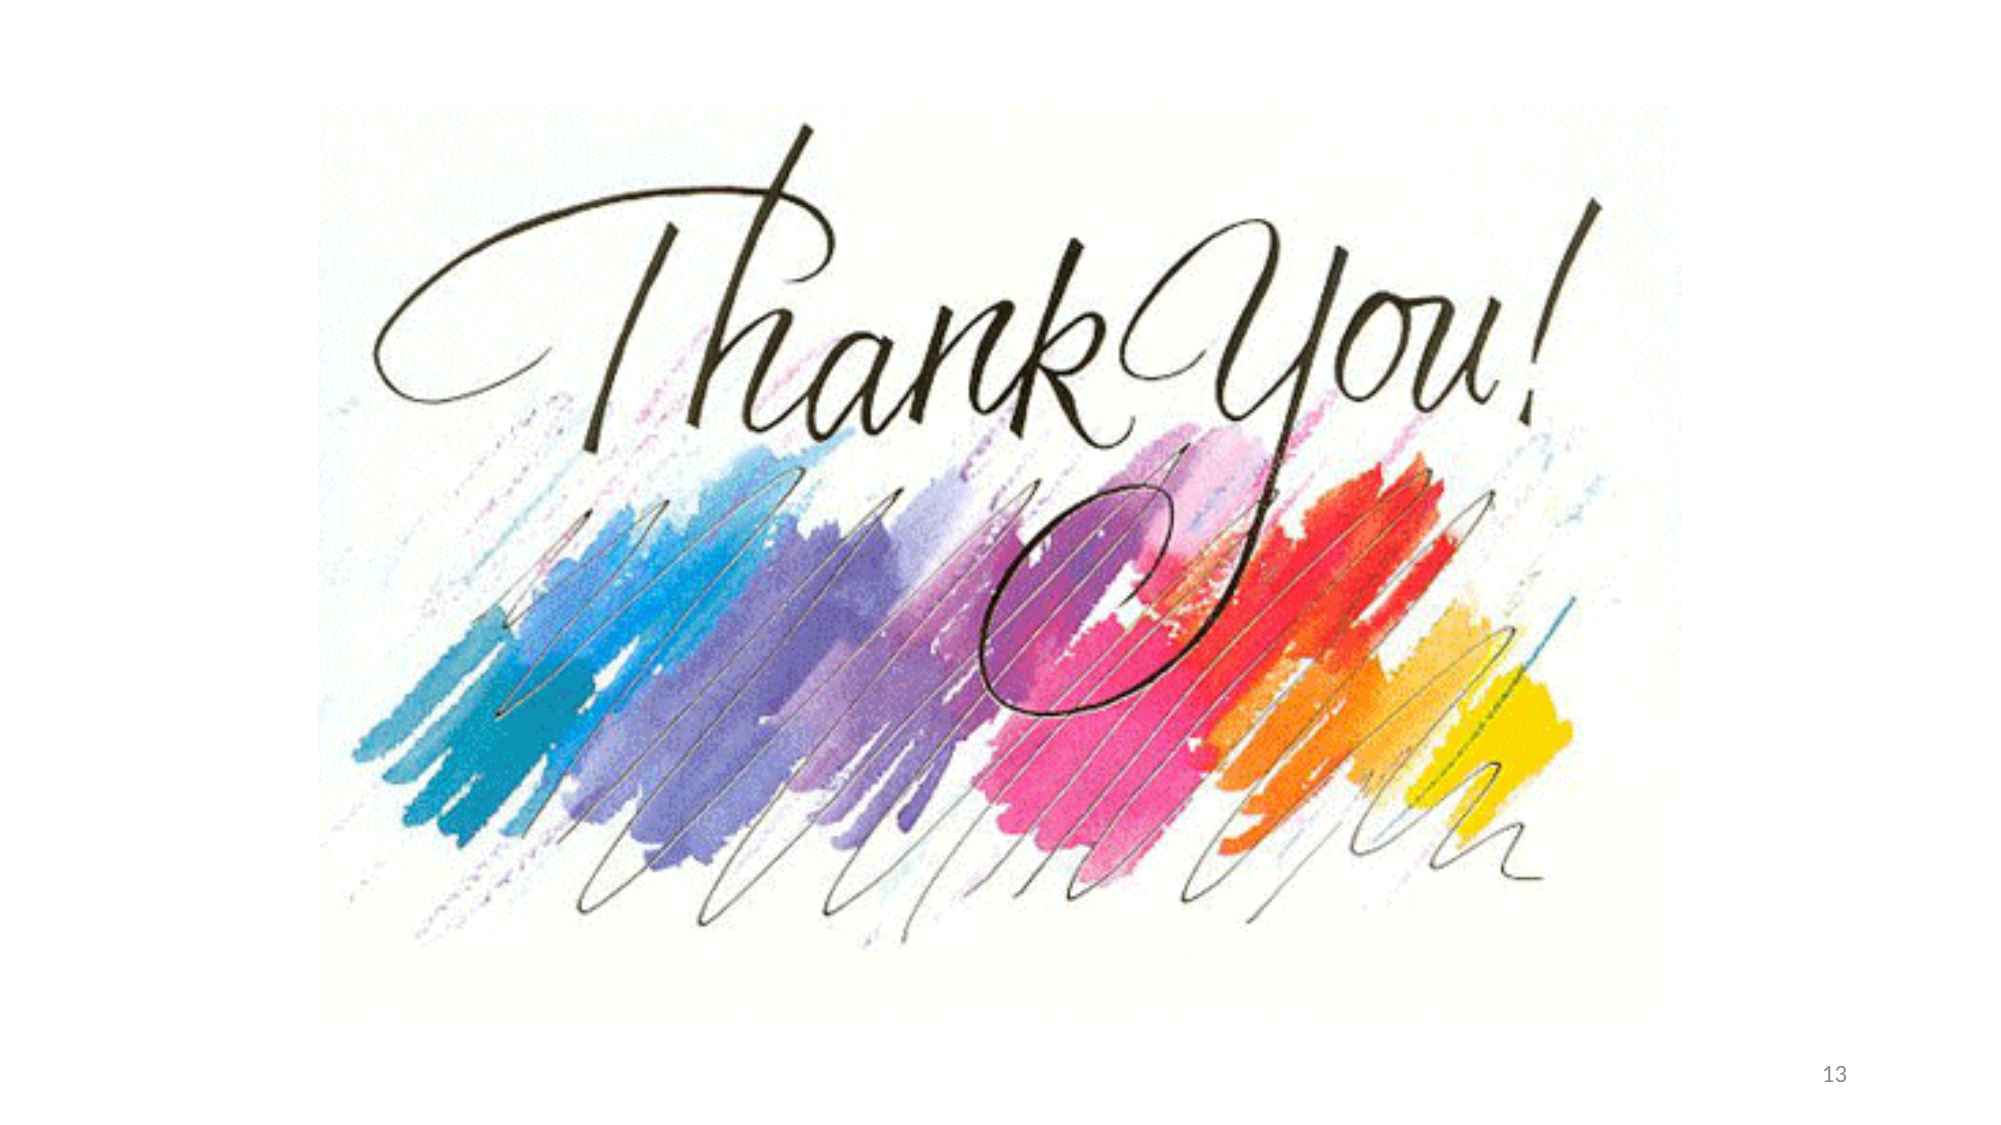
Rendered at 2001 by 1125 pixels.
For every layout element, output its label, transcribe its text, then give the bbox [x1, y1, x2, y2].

picture [317, 105, 1682, 1020]
slide_number 13 [1412, 1042, 1863, 1103]
